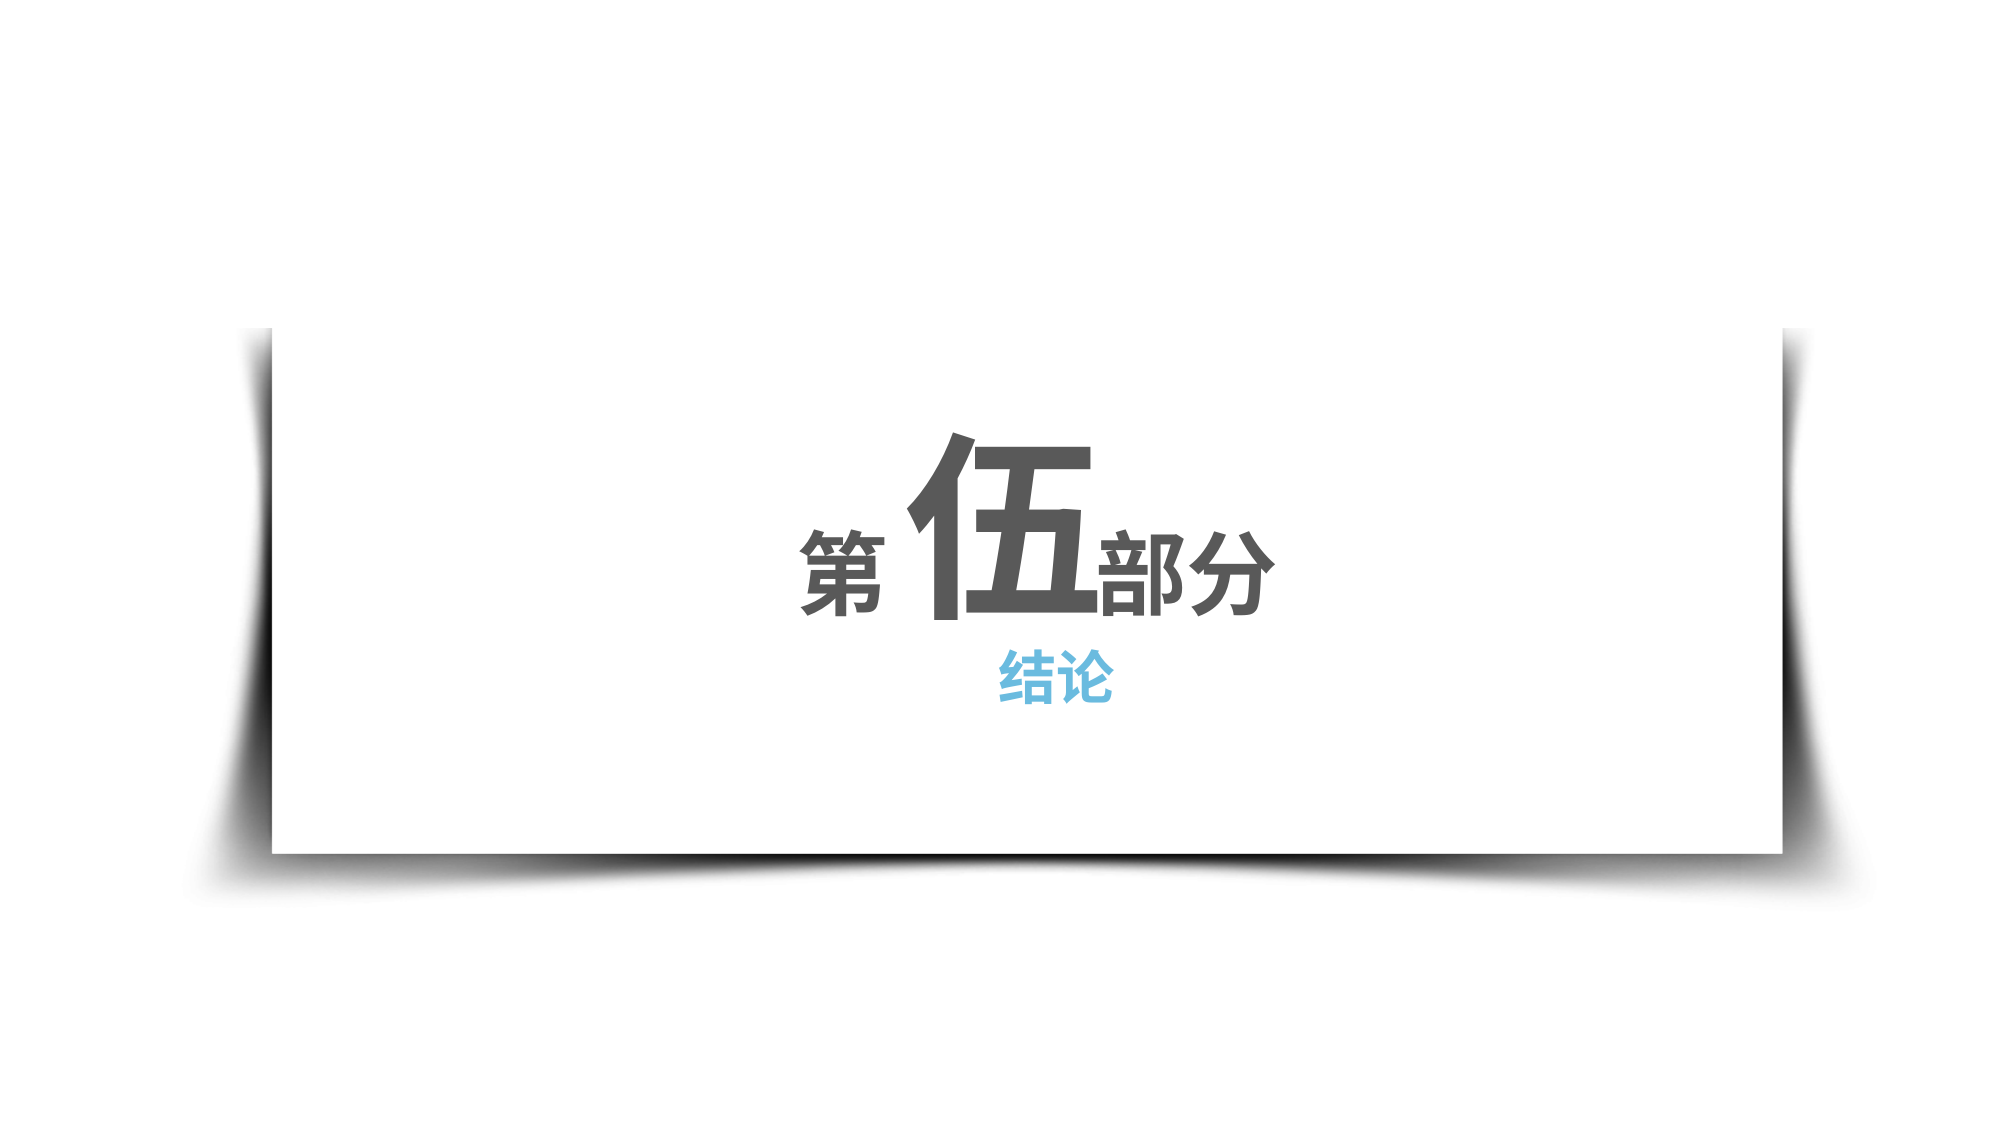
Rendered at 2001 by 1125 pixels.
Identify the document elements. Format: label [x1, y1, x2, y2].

picture [177, 328, 1930, 917]
